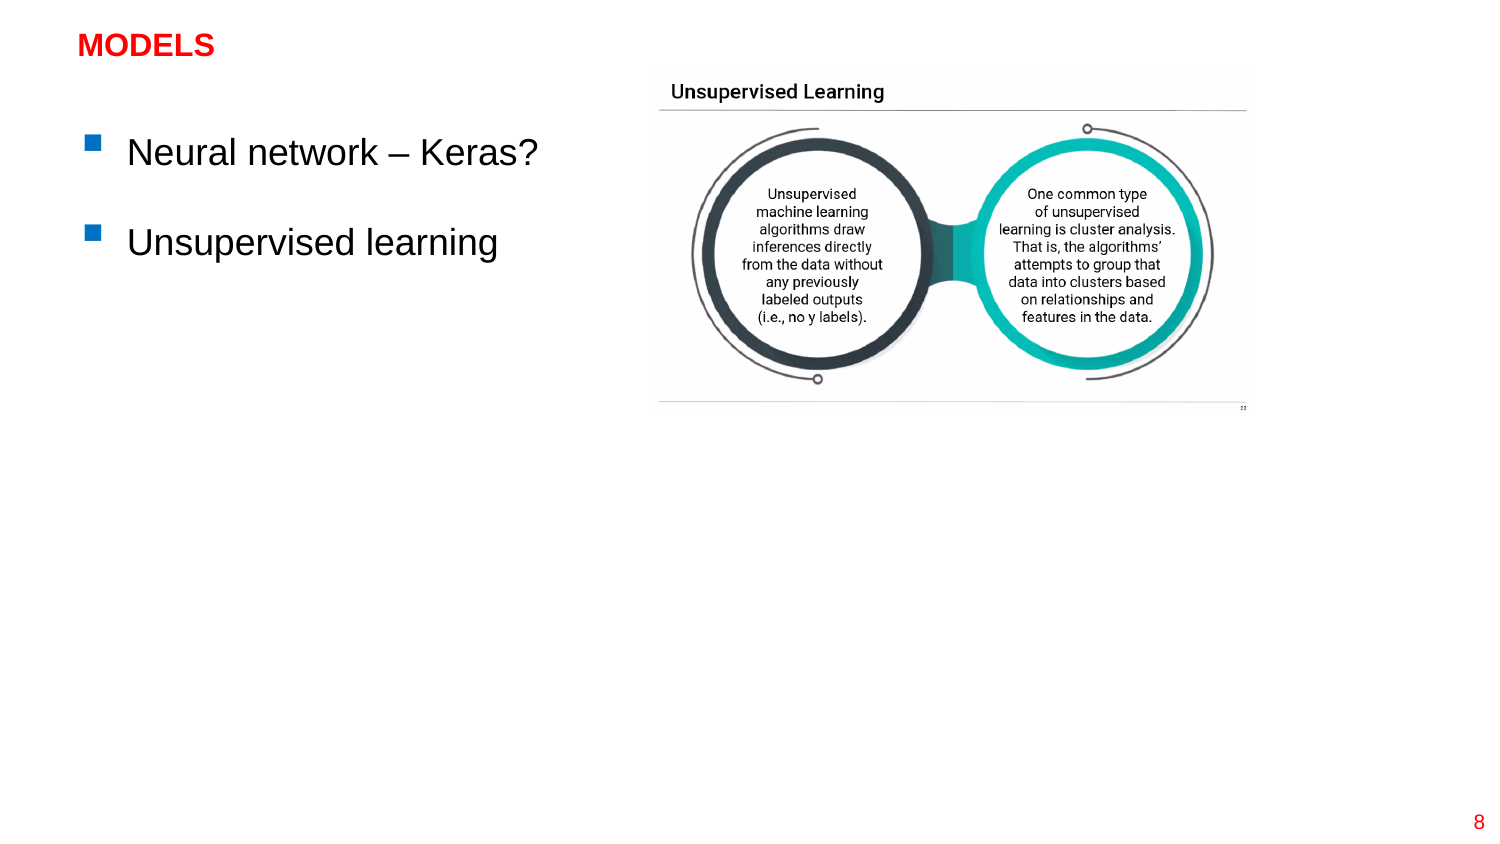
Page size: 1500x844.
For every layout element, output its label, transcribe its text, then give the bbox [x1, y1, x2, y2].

slide_number 8 [1149, 798, 1500, 844]
text_box Neural network – Keras? Unsupervised learning [65, 120, 554, 316]
picture [648, 70, 1252, 415]
title MODELS [62, 16, 1410, 71]
